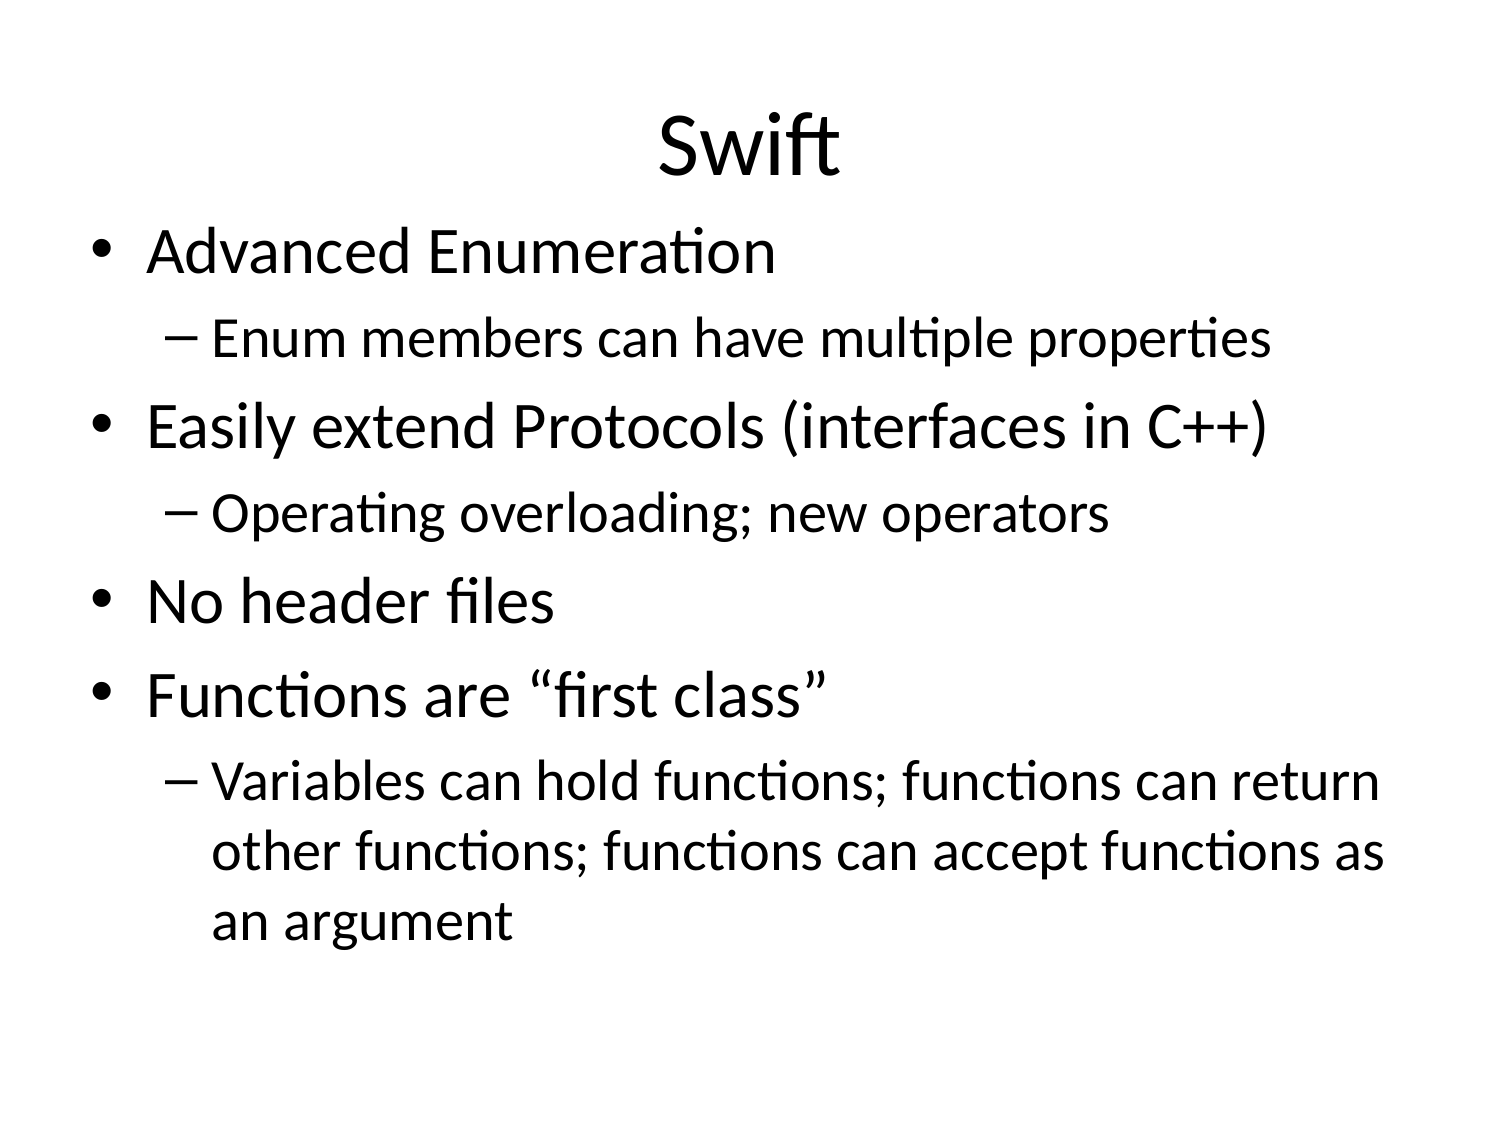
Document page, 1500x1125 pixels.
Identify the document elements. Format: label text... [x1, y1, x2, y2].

title Swift [75, 45, 1425, 199]
list Advanced Enumeration Enum members can have multiple properties Easily extend Protocols (interfaces in C++) Operating overloading; new operators No header files Functions are “first class” Variables can hold functions; functions can return other functions; functions can accept functions as an argument [75, 199, 1425, 1005]
